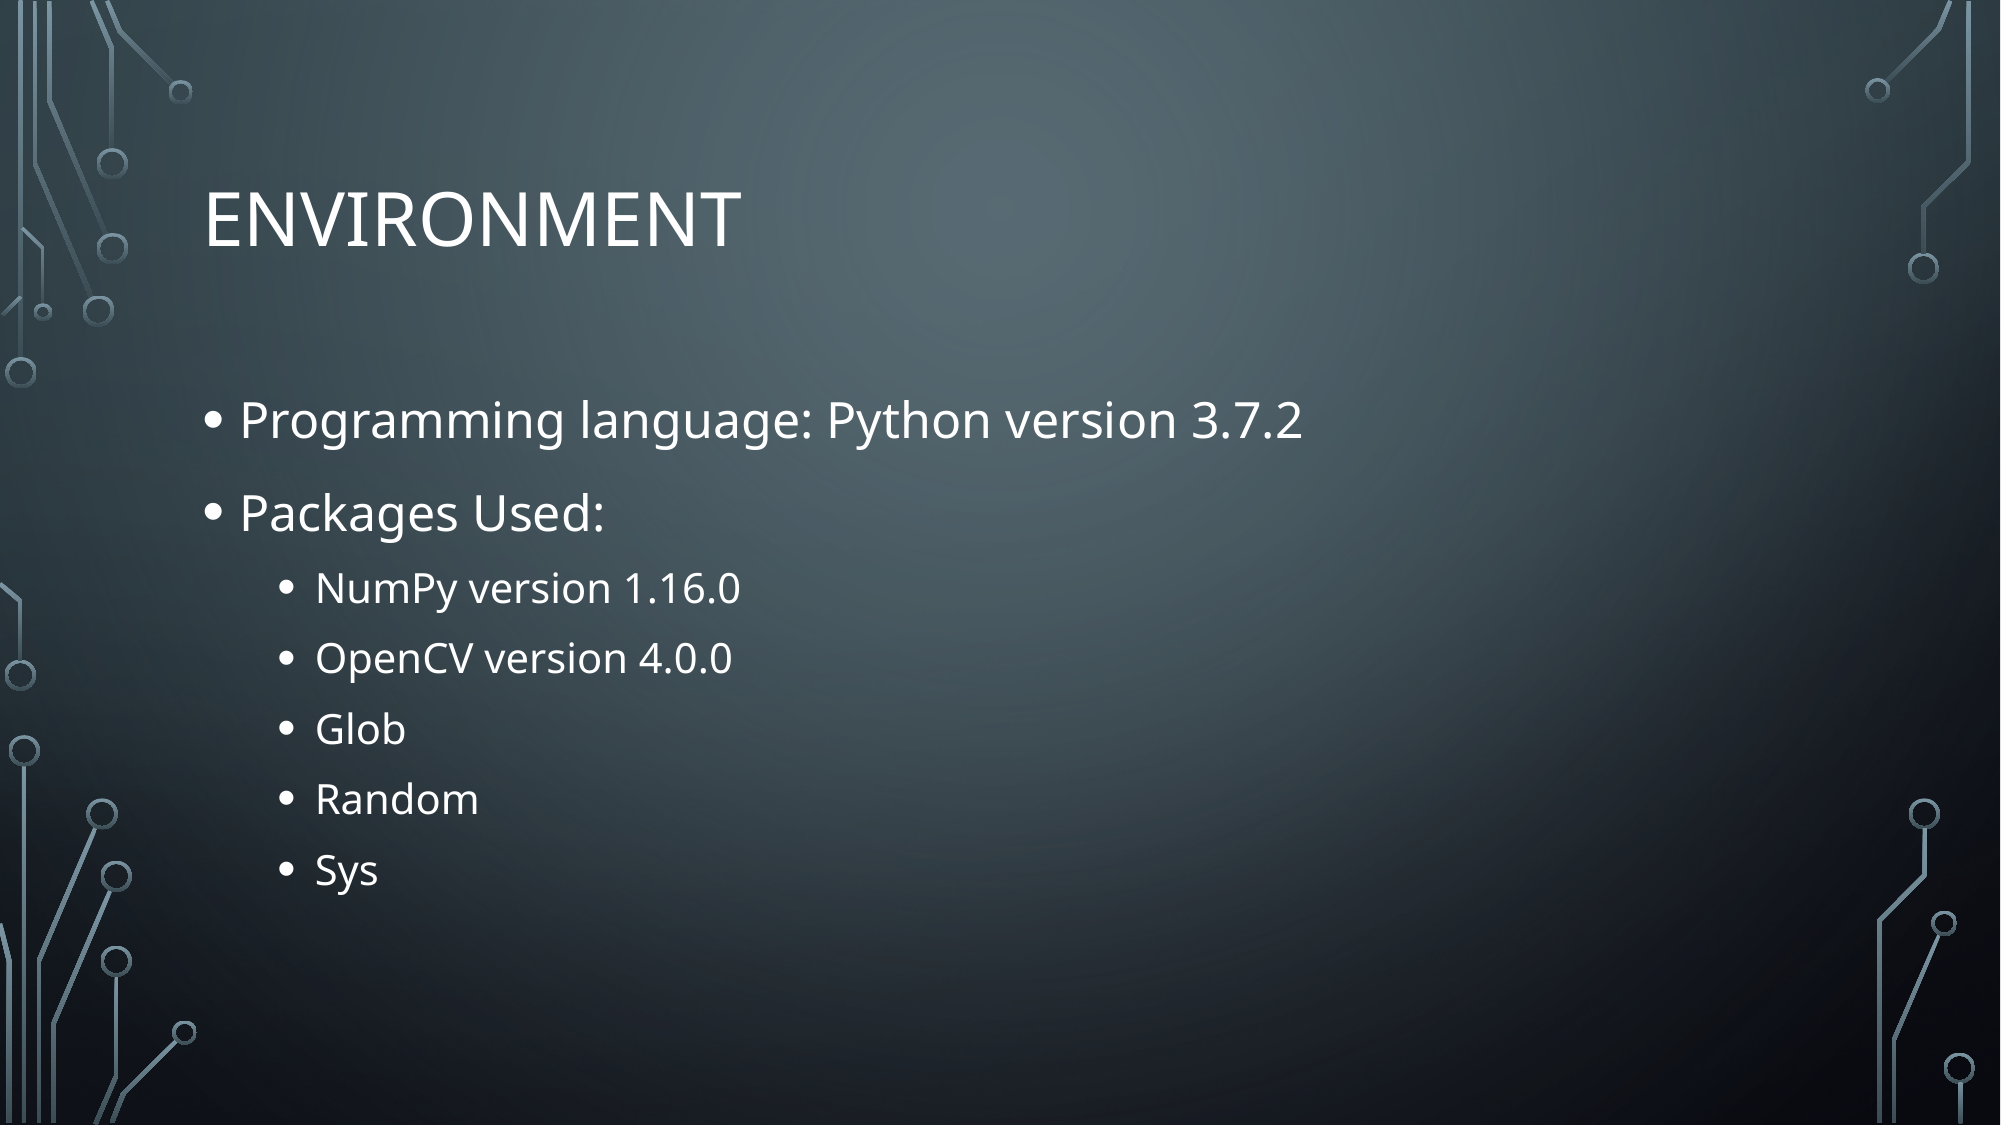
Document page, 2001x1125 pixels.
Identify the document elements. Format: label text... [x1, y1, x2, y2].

list Programming language: Python version 3.7.2 Packages Used: NumPy version 1.16.0 OpenCV version 4.0.0 Glob Random Sys [187, 369, 1813, 950]
title Environment [187, 101, 1813, 344]
